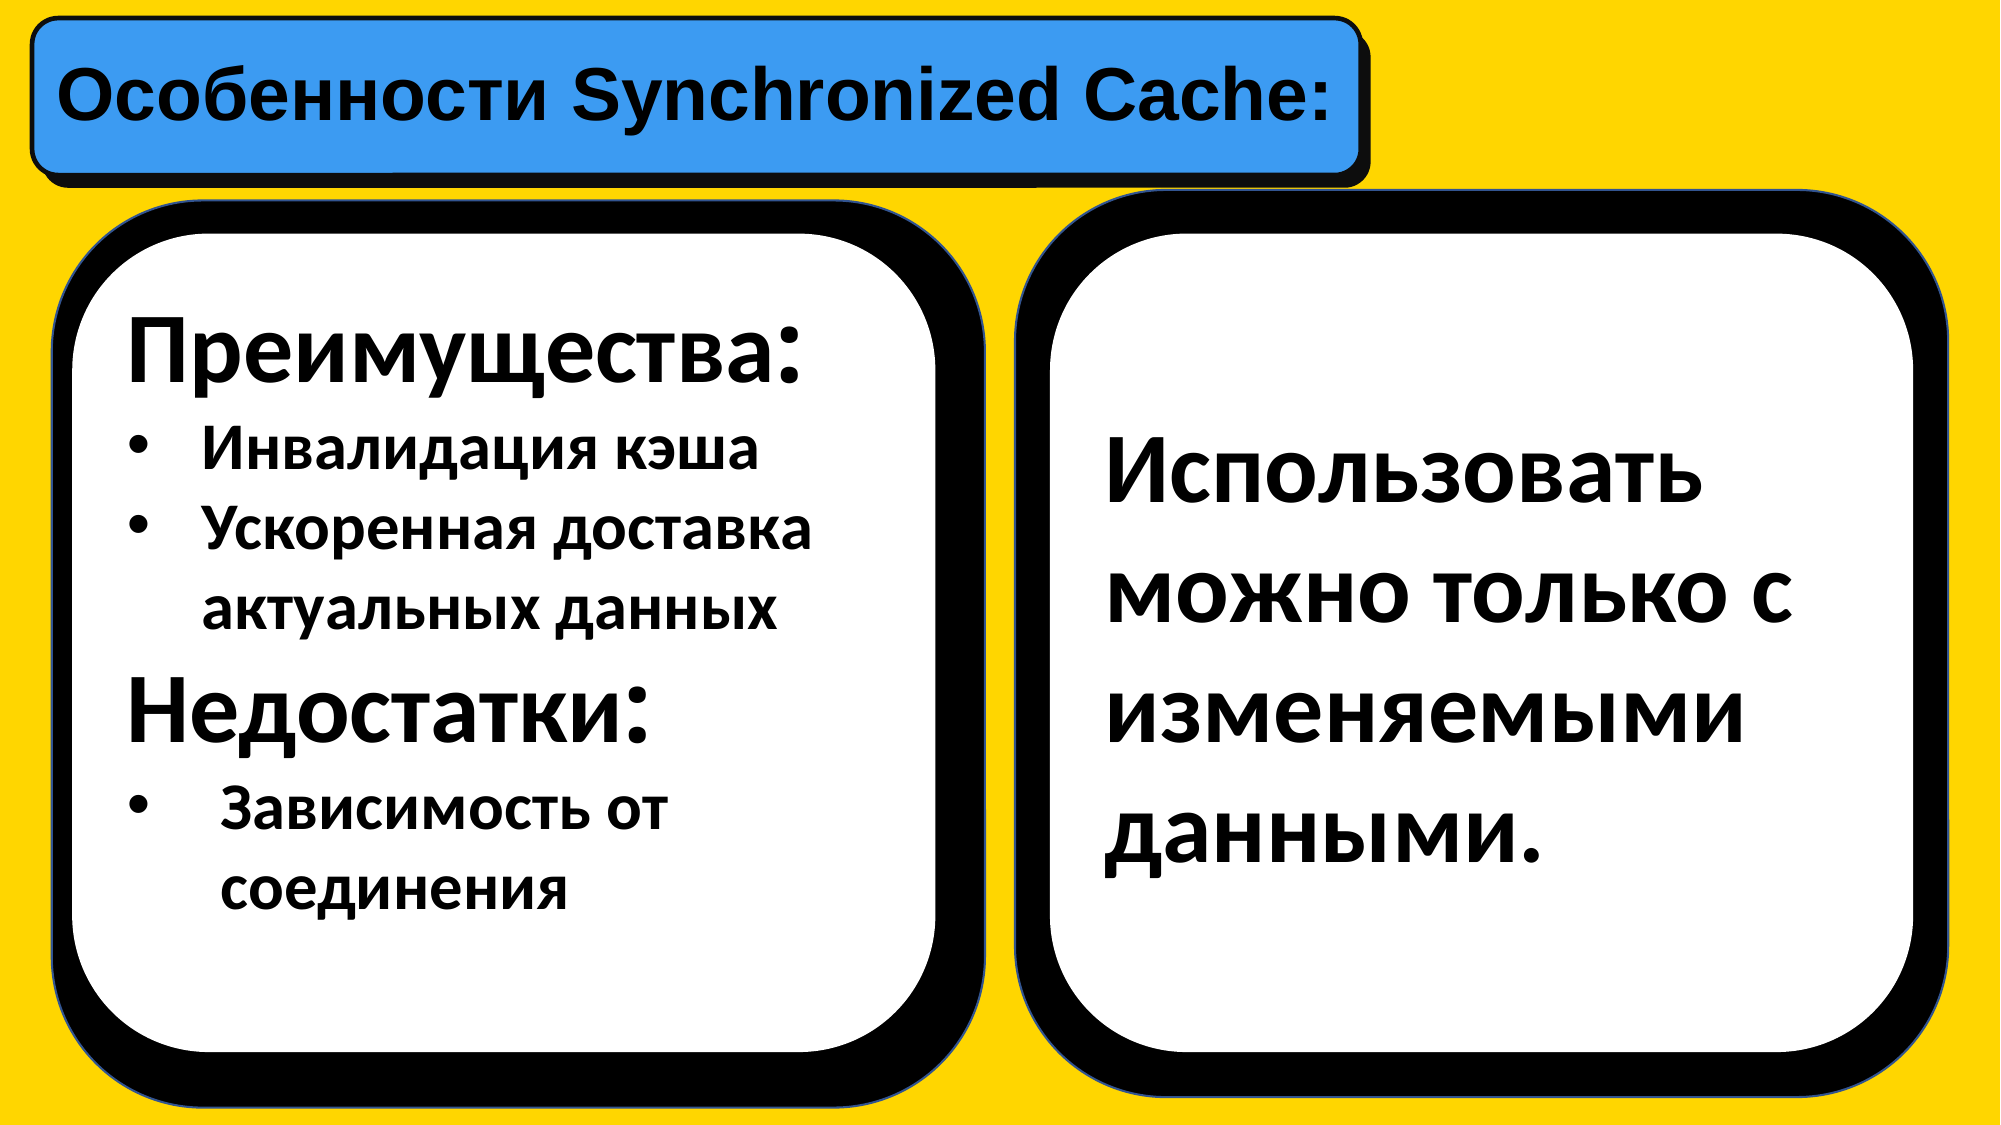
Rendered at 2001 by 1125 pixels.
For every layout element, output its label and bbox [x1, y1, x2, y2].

text_box [32, 17, 1403, 188]
text_box [51, 200, 985, 1108]
text_box [1014, 189, 1949, 1098]
